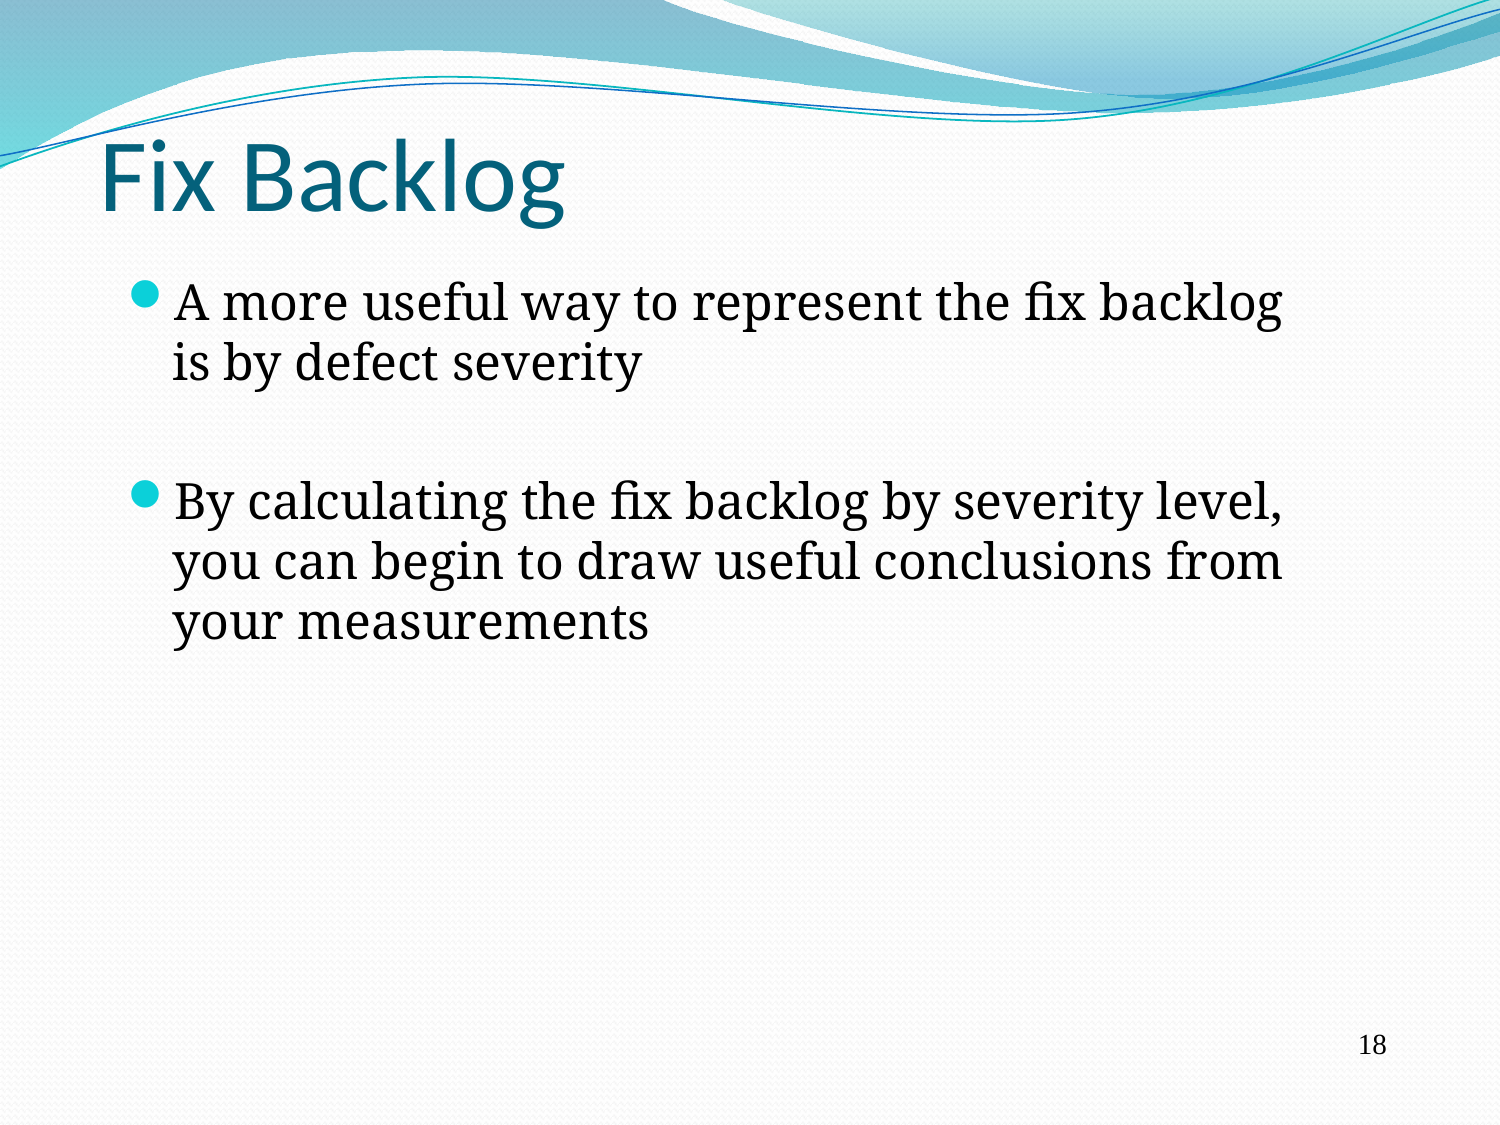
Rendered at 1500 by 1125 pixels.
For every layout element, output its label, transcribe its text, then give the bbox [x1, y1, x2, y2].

title Fix Backlog [99, 45, 1350, 233]
slide_number 18 [1074, 1025, 1388, 1100]
list A more useful way to represent the fix backlog is by defect severity By calculating the fix backlog by severity level, you can begin to draw useful conclusions from your measurements [112, 262, 1350, 1005]
